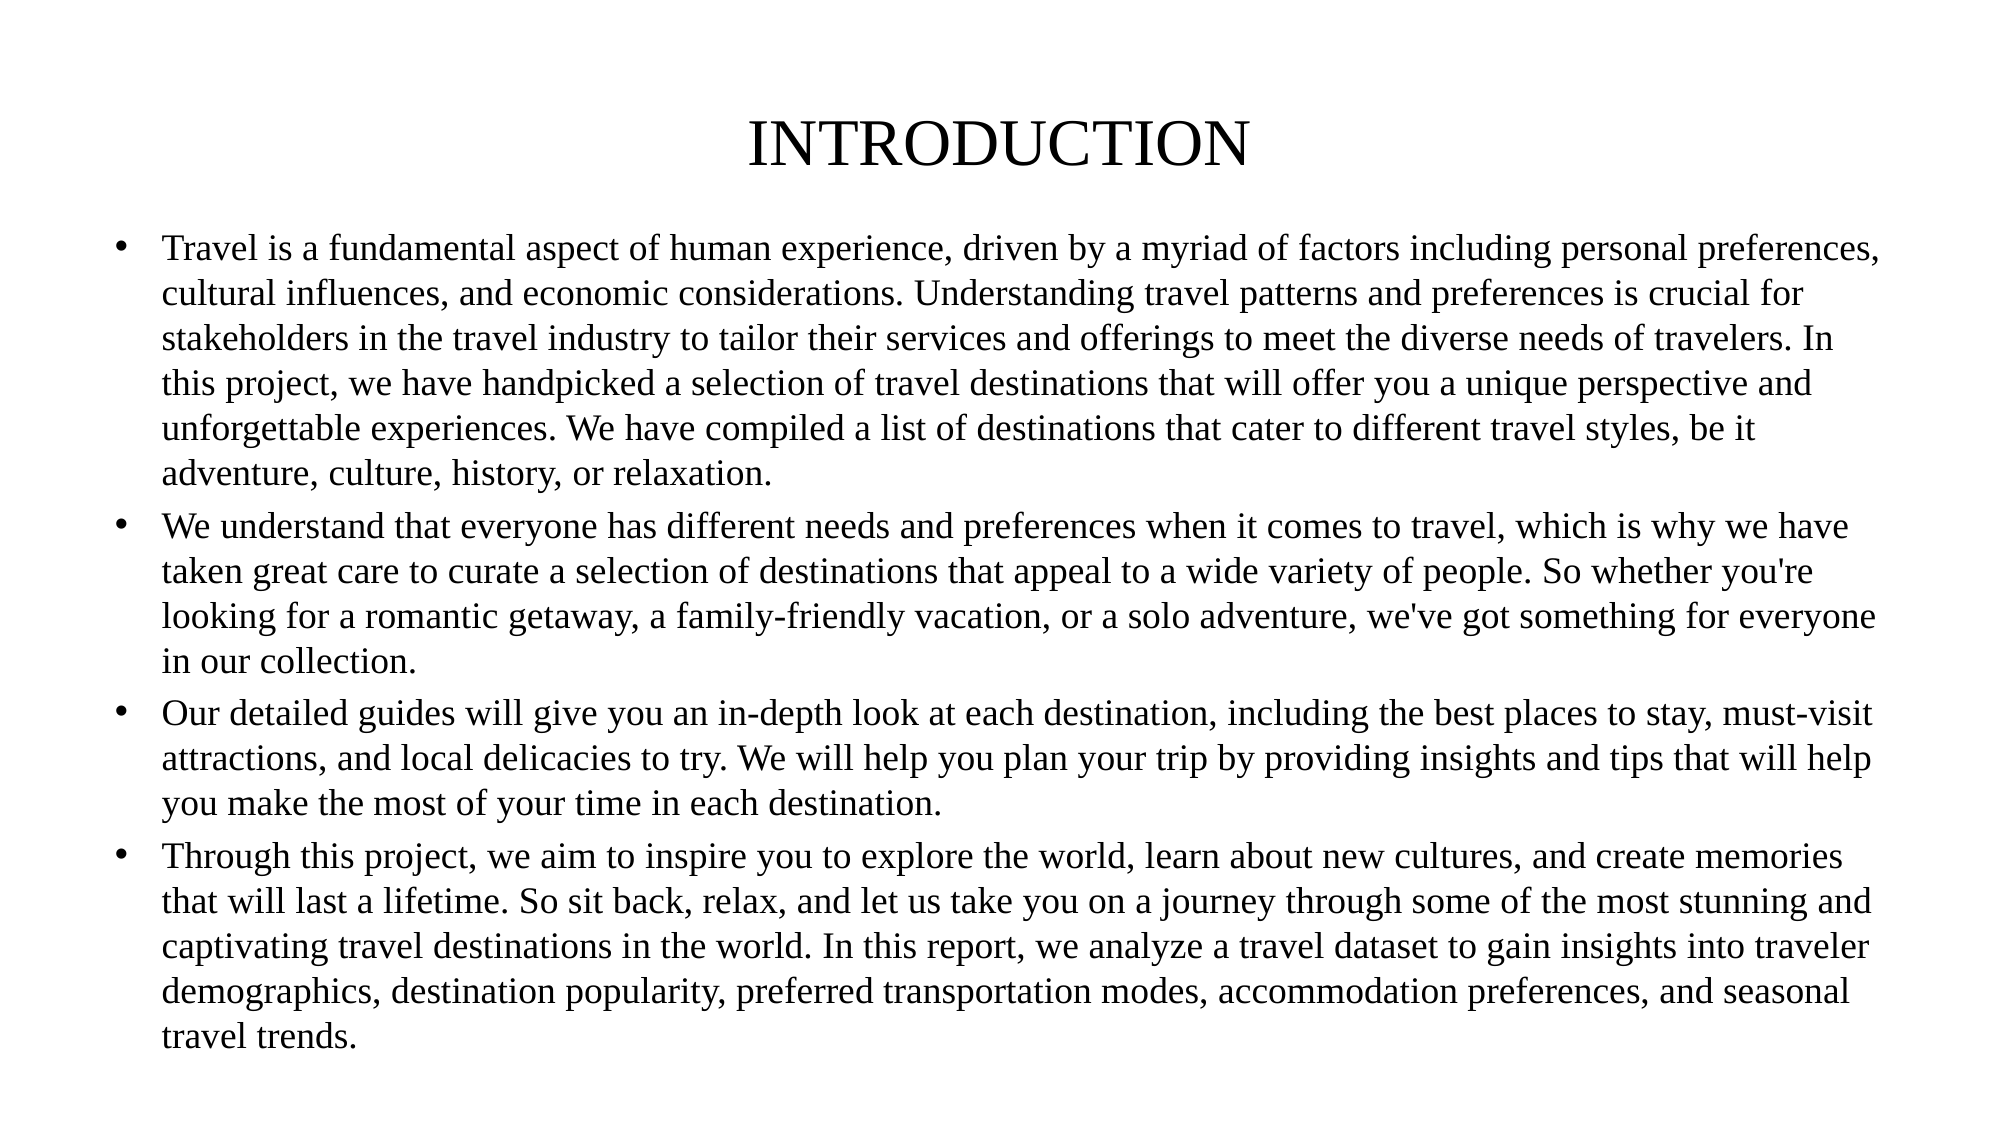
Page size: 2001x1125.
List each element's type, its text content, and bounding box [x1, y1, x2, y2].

title INTRODUCTION [99, 44, 1901, 215]
list Travel is a fundamental aspect of human experience, driven by a myriad of factors including personal preferences, cultural influences, and economic considerations. Understanding travel patterns and preferences is crucial for stakeholders in the travel industry to tailor their services and offerings to meet the diverse needs of travelers. In this project, we have handpicked a selection of travel destinations that will offer you a unique perspective and unforgettable experiences. We have compiled a list of destinations that cater to different travel styles, be it adventure, culture, history, or relaxation. We understand that everyone has different needs and preferences when it comes to travel, which is why we have taken great care to curate a selection of destinations that appeal to a wide variety of people. So whether you're looking for a romantic getaway, a family-friendly vacation, or a solo adventure, we've got something for everyone in our collection. Our detailed guides will give you an in-depth look at each destination, including the best places to stay, must-visit attractions, and local delicacies to try. We will help you plan your trip by providing insights and tips that will help you make the most of your time in each destination. Through this project, we aim to inspire you to explore the world, learn about new cultures, and create memories that will last a lifetime. So sit back, relax, and let us take you on a journey through some of the most stunning and captivating travel destinations in the world. In this report, we analyze a travel dataset to gain insights into traveler demographics, destination popularity, preferred transportation modes, accommodation preferences, and seasonal travel trends. [99, 215, 1901, 1080]
